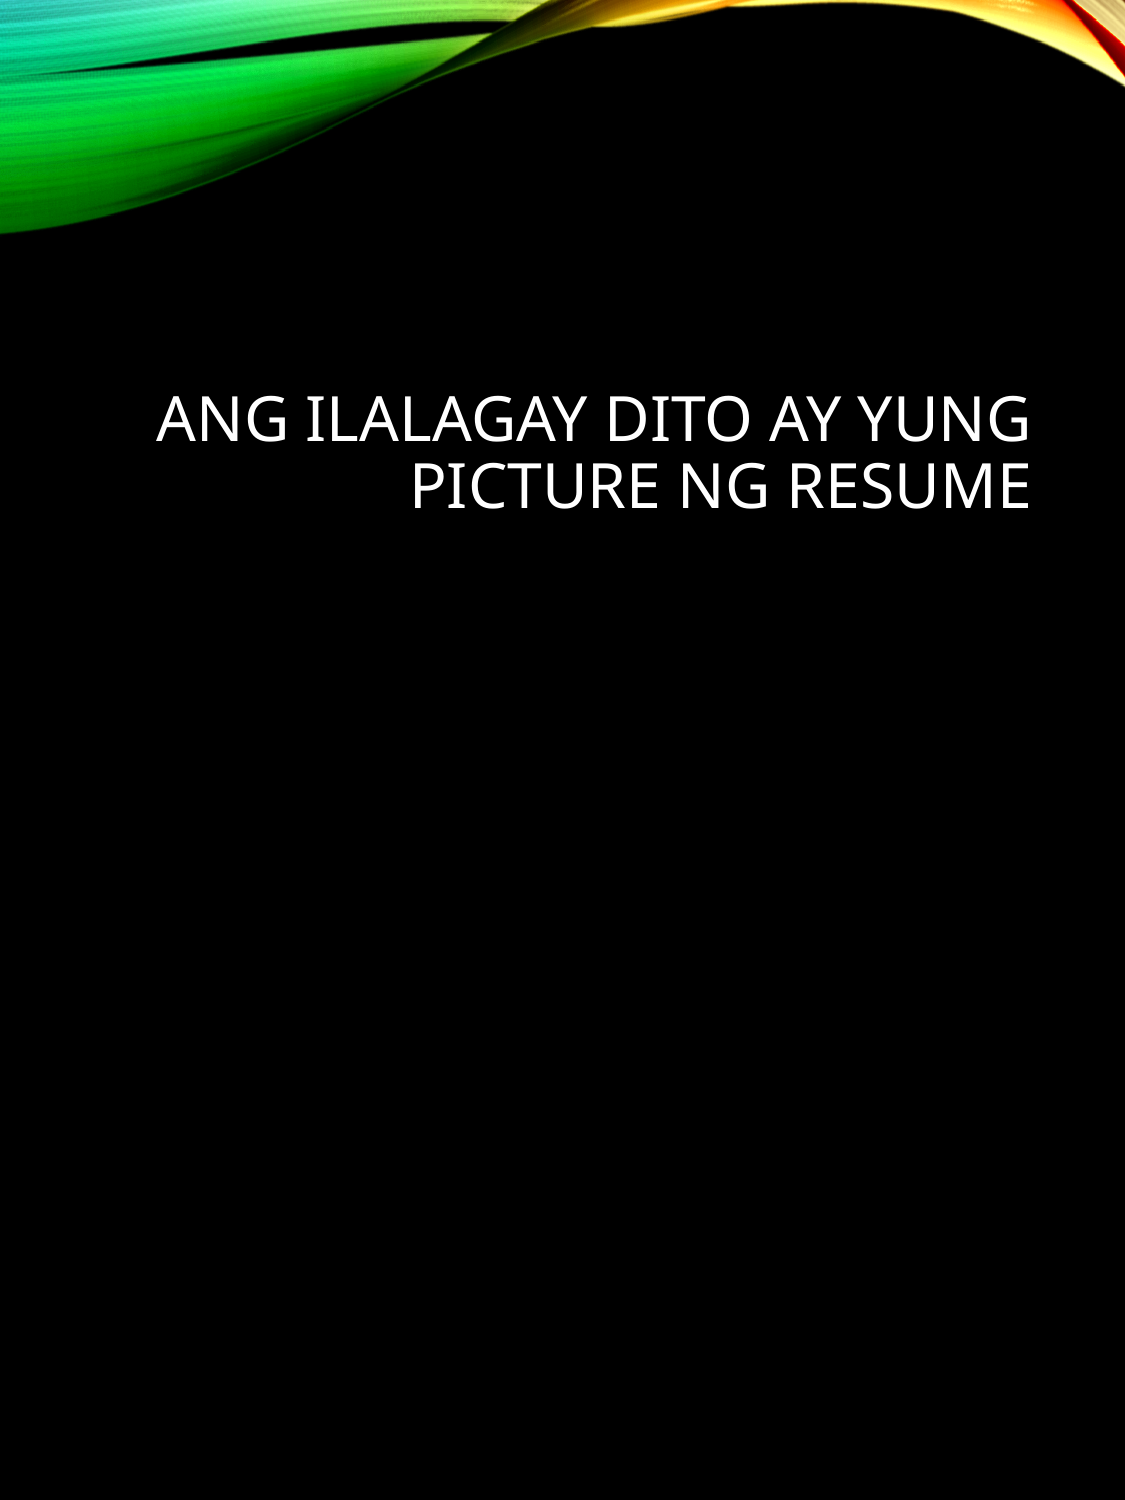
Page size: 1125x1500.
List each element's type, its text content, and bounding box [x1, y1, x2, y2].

picture [0, 0, 1125, 237]
title Ang ilalagay dito ay yung picture ng RESUME [77, 373, 1048, 537]
